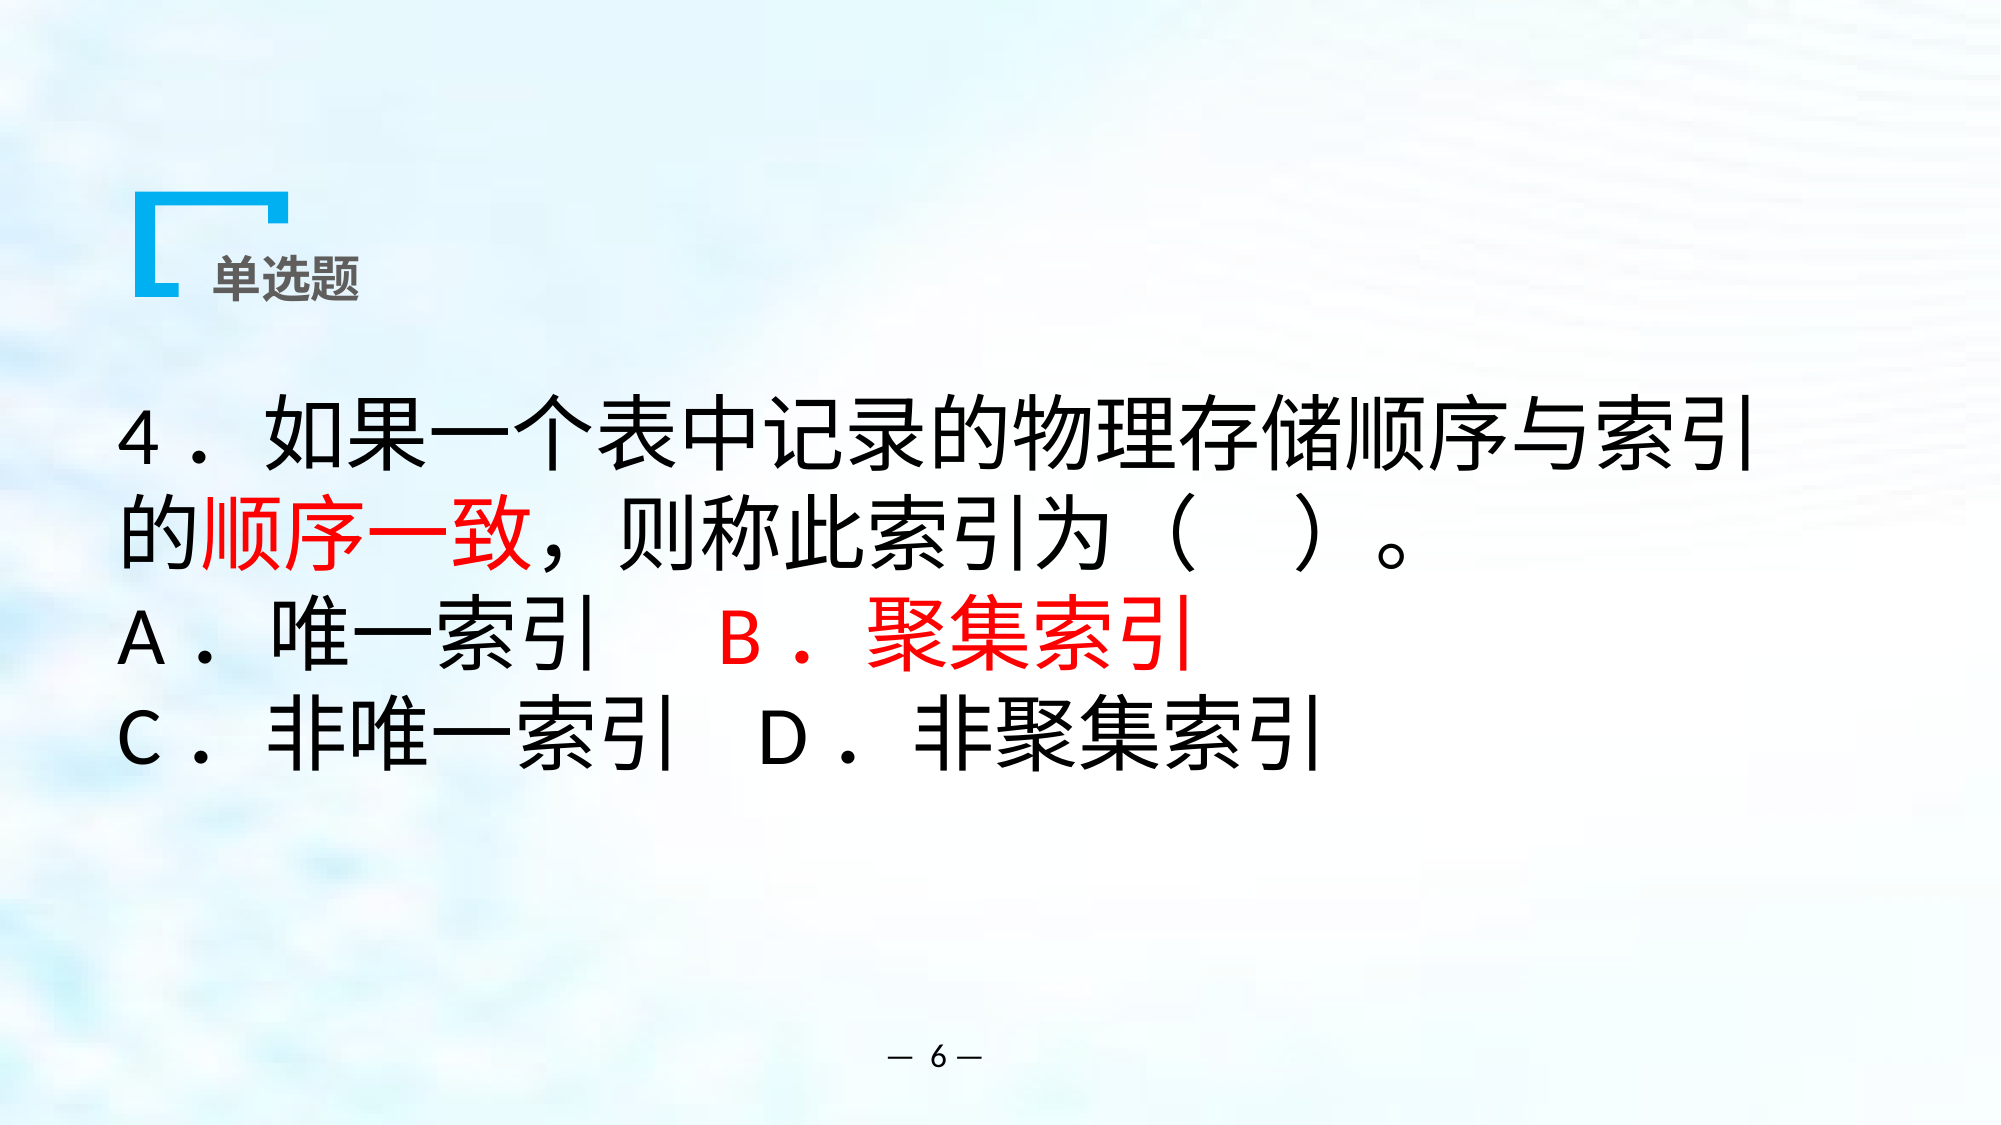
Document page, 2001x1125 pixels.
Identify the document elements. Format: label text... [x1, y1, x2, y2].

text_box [134, 191, 1270, 317]
text_box 4．如果一个表中记录的物理存储顺序与索引的顺序一致，则称此索引为（ ）。 A．唯一索引 B．聚集索引 C．非唯一索引 D．非聚集索引 [102, 373, 1791, 789]
